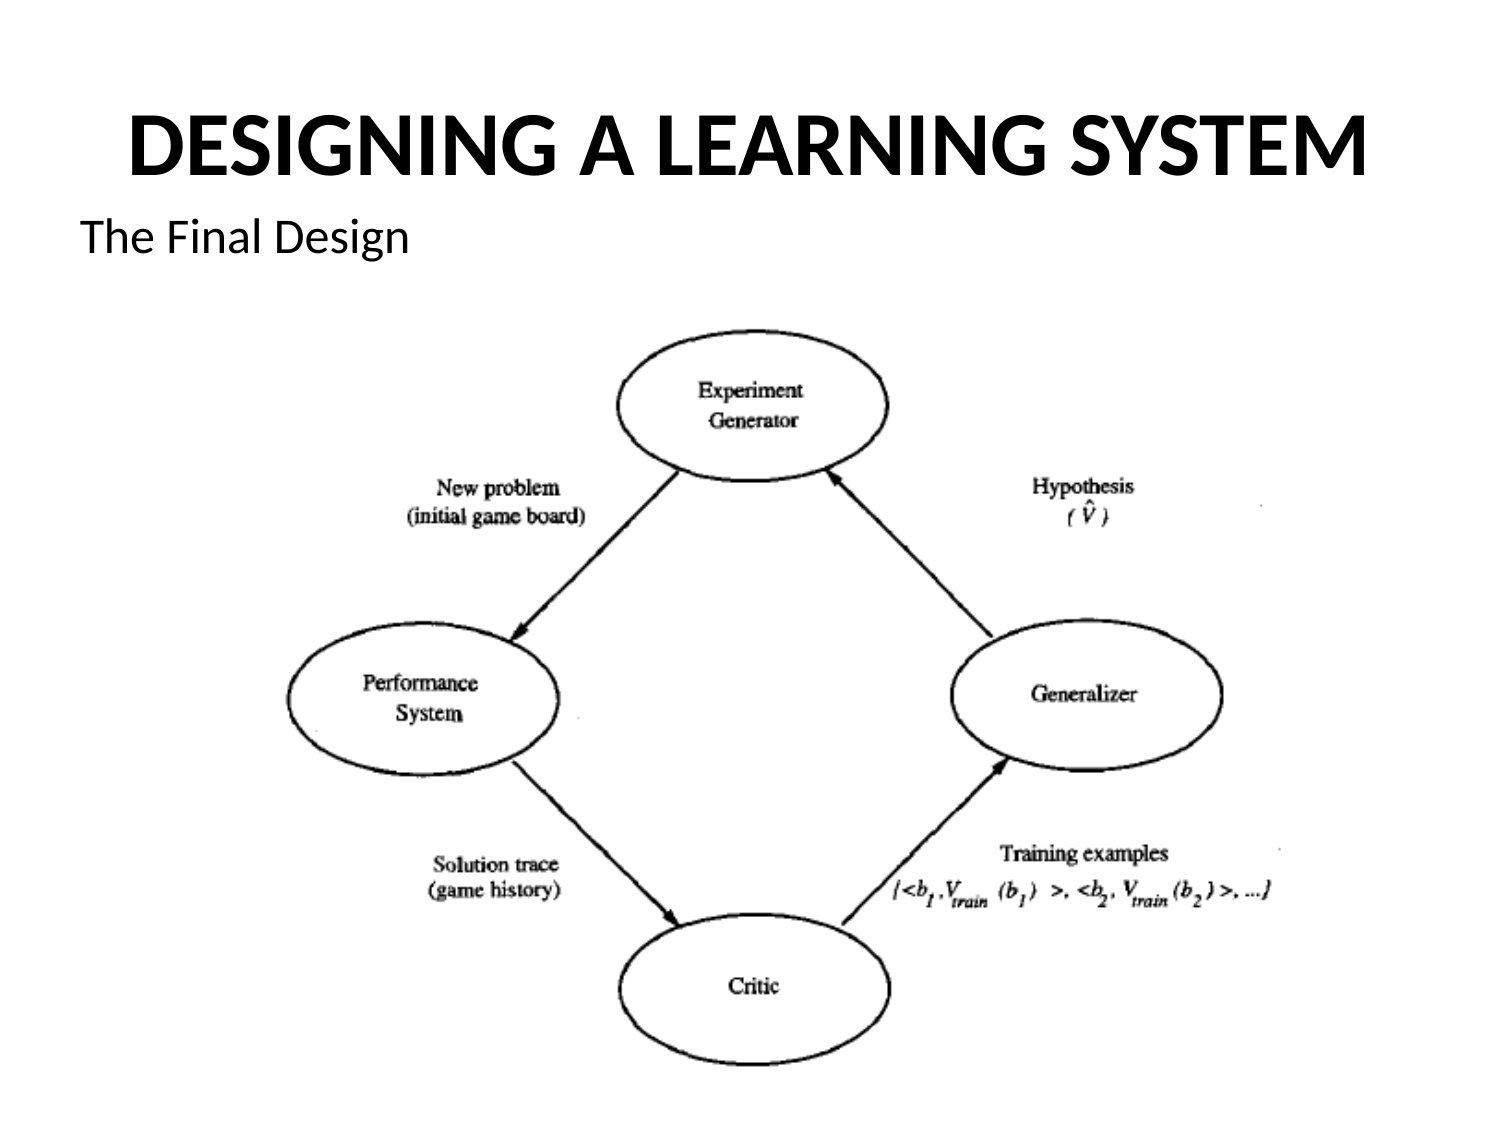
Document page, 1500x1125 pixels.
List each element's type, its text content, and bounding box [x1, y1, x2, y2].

picture [277, 302, 1330, 1074]
title DESIGNING A LEARNING SYSTEM [75, 45, 1425, 233]
list The Final Design [64, 196, 1415, 939]
